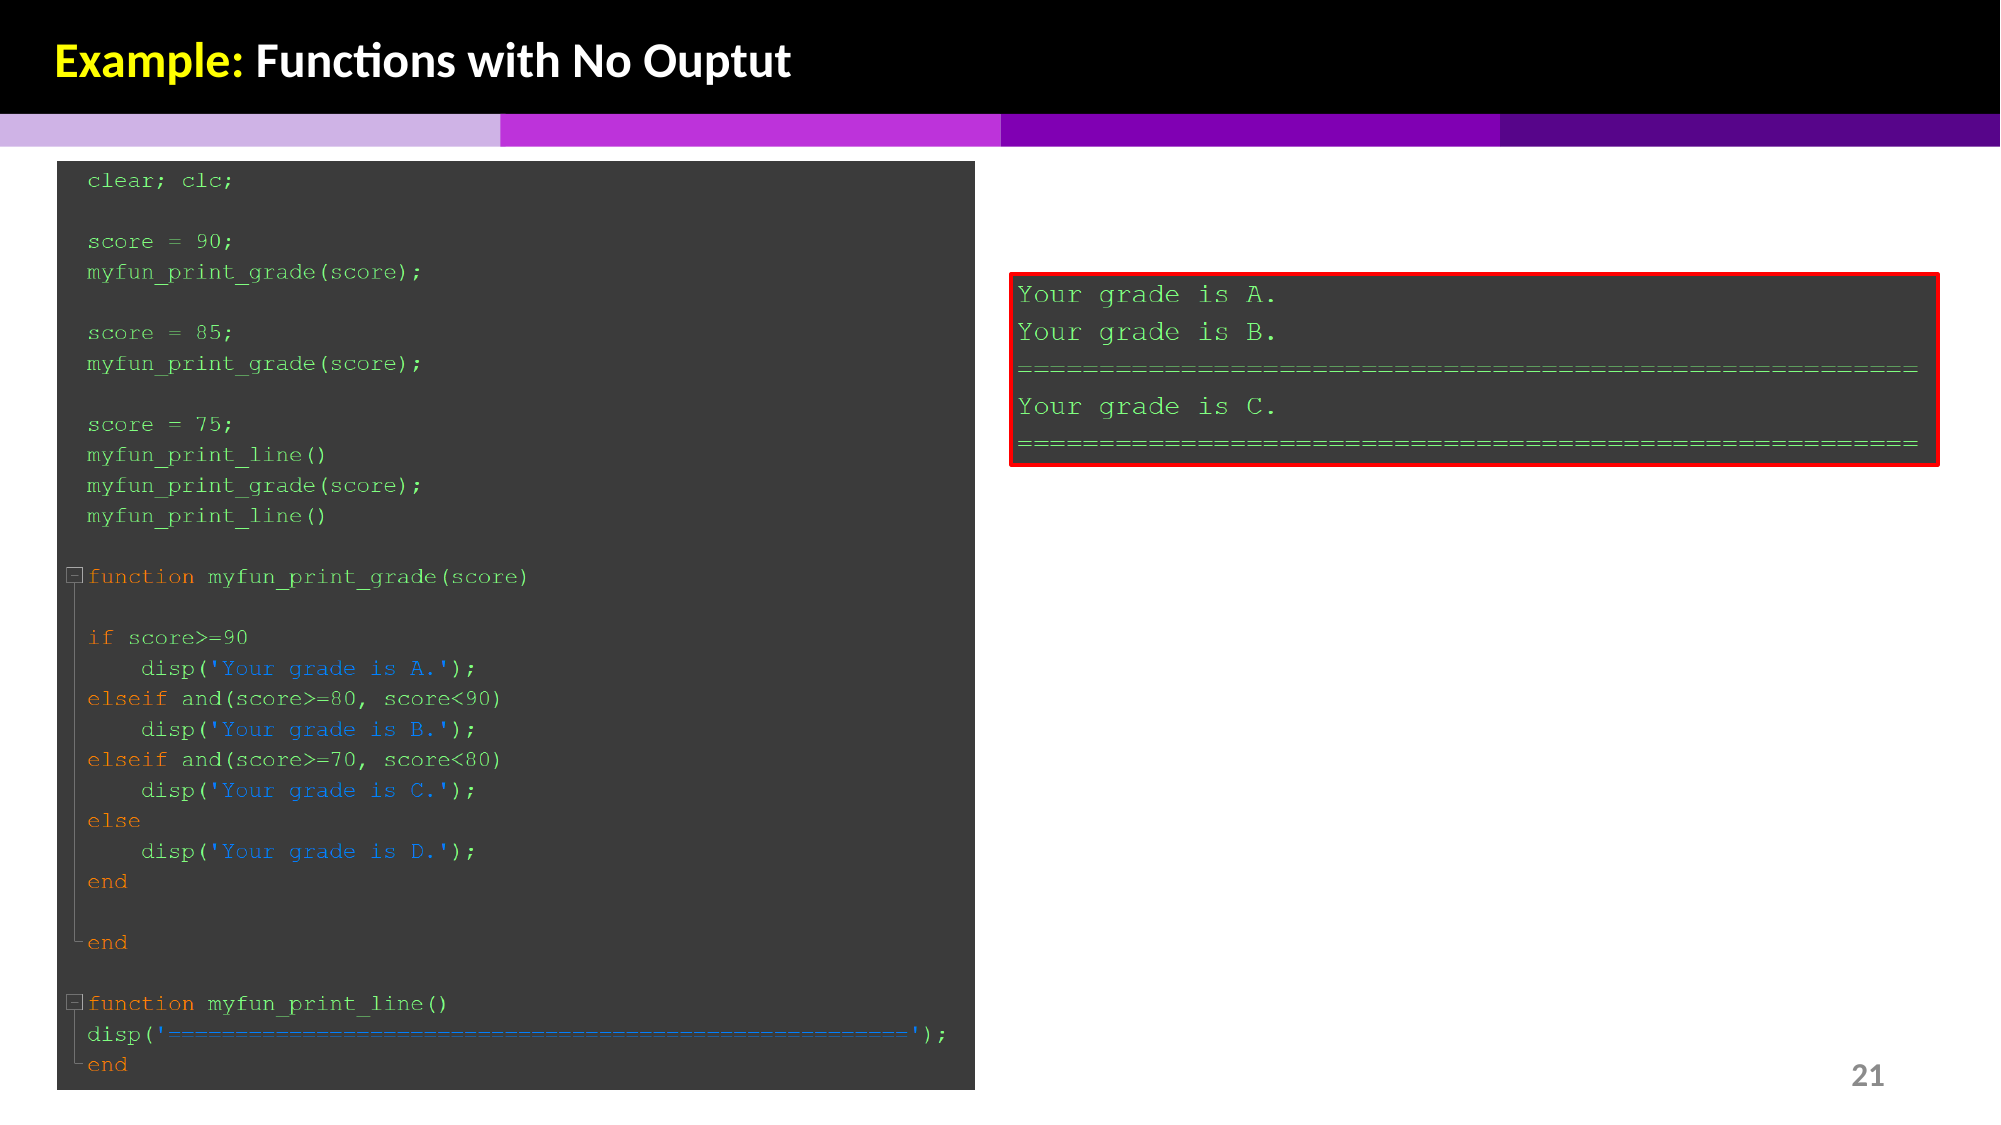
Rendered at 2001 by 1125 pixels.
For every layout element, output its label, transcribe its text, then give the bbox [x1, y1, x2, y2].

list Example: Functions with No Ouptut [39, 1, 1964, 114]
picture [1012, 275, 1937, 464]
picture [56, 161, 976, 1091]
